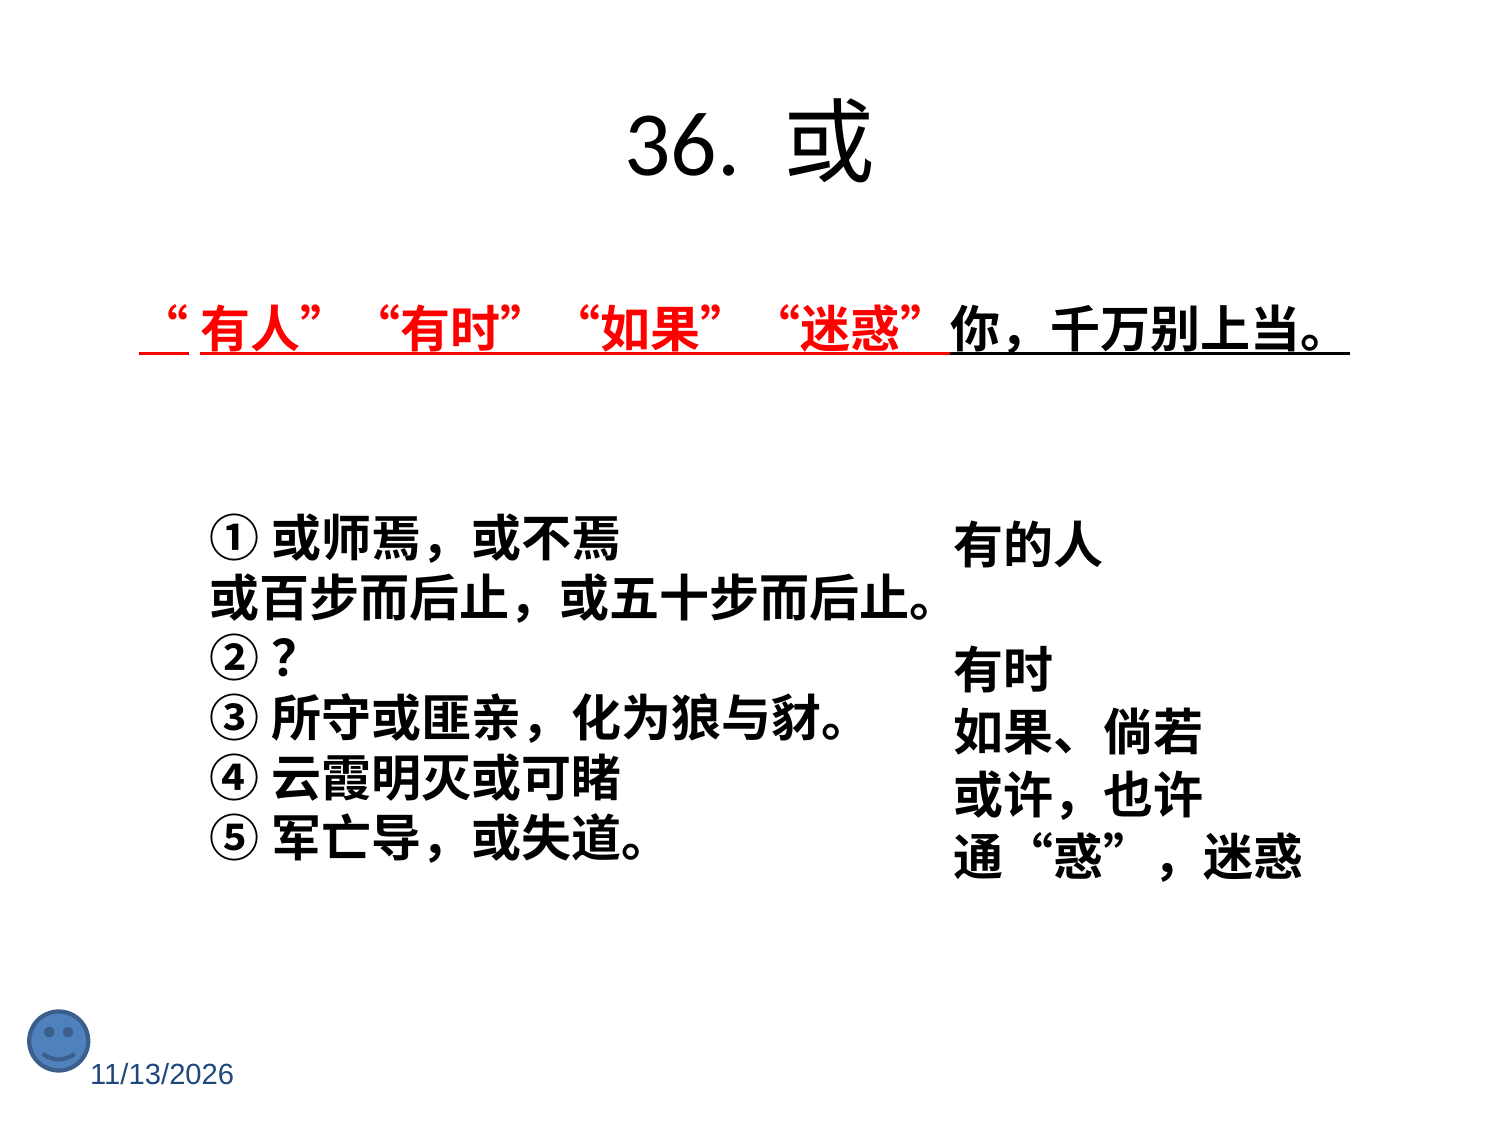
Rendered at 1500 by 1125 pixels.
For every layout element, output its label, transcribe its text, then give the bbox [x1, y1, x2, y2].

text_box 有的人 有时 如果、倘若 或许，也许 通“惑”，迷惑 [938, 503, 1329, 894]
text_box “有人”“有时”“如果”“迷惑”你，千万别上当。 [123, 290, 1388, 366]
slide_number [75, 1042, 425, 1103]
list ①或师焉，或不焉 或百步而后止，或五十步而后止。 ②？ ③所守或匪亲，化为狼与豺。 ④云霞明灭或可睹 ⑤军亡导，或失道。 [194, 498, 1058, 1125]
title 36. 或 [75, 45, 1425, 233]
text_box [27, 1009, 91, 1073]
